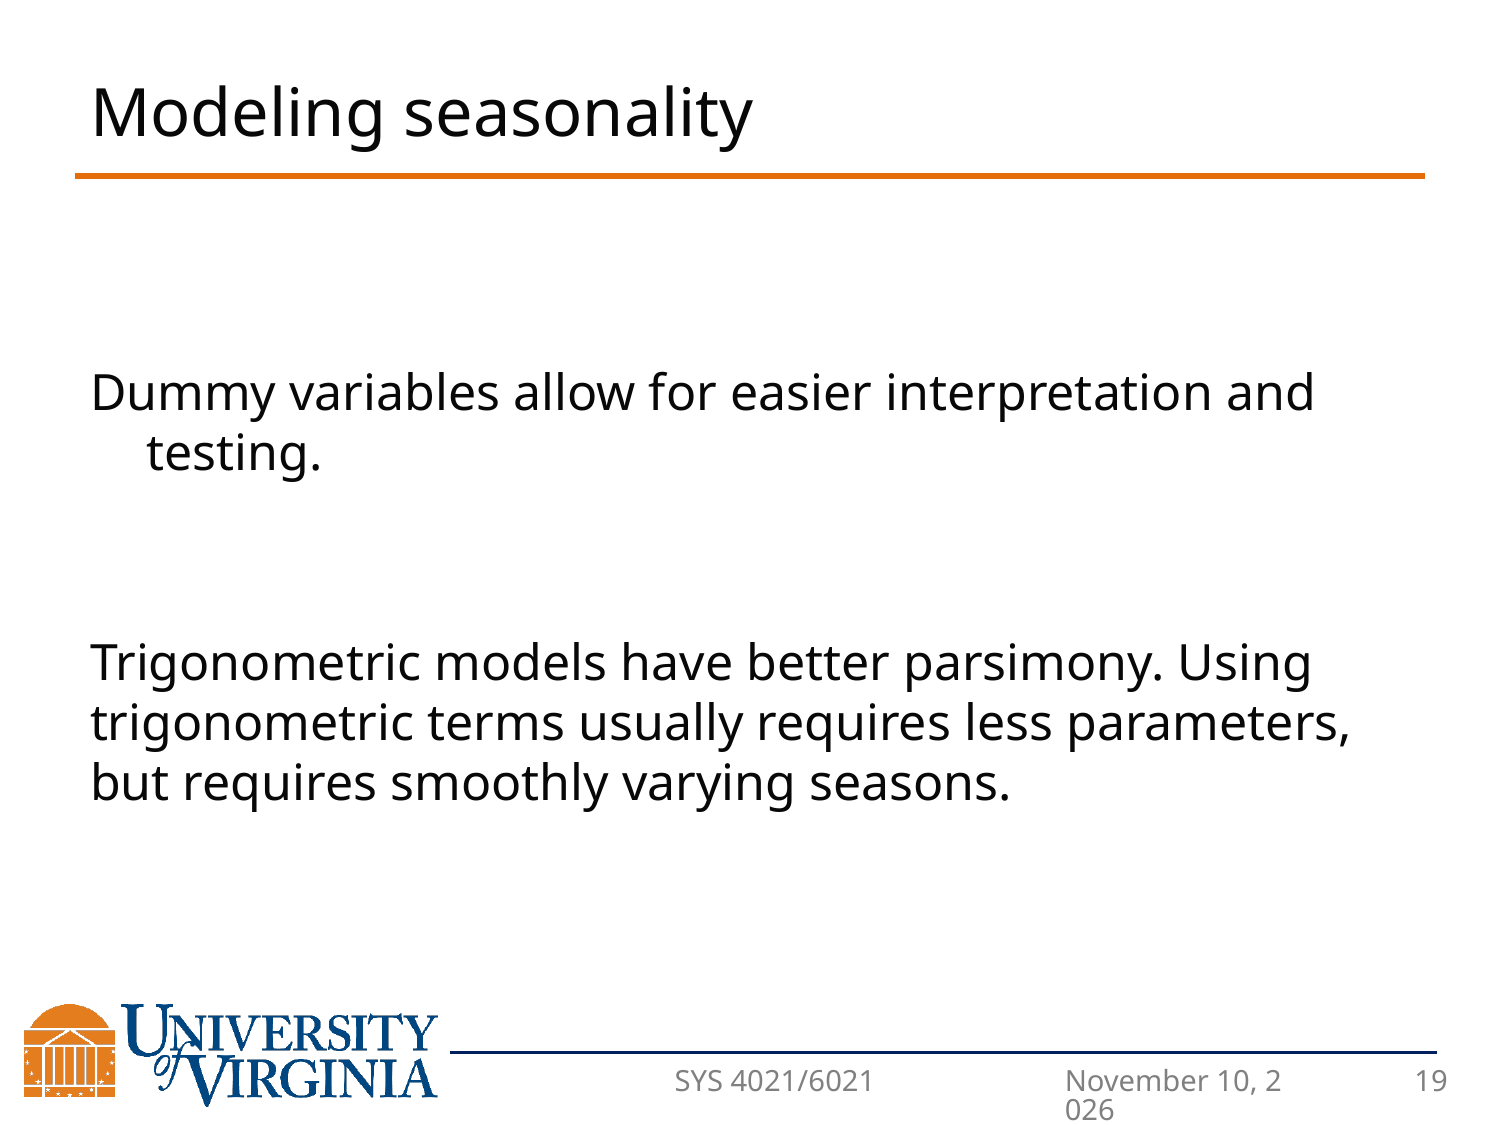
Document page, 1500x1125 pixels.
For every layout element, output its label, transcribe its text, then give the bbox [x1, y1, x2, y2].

picture [24, 1004, 438, 1109]
list Dummy variables allow for easier interpretation and testing. Trigonometric models have better parsimony. Using trigonometric terms usually requires less parameters, but requires smoothly varying seasons. [75, 212, 1425, 975]
title Modeling seasonality [75, 45, 1425, 175]
